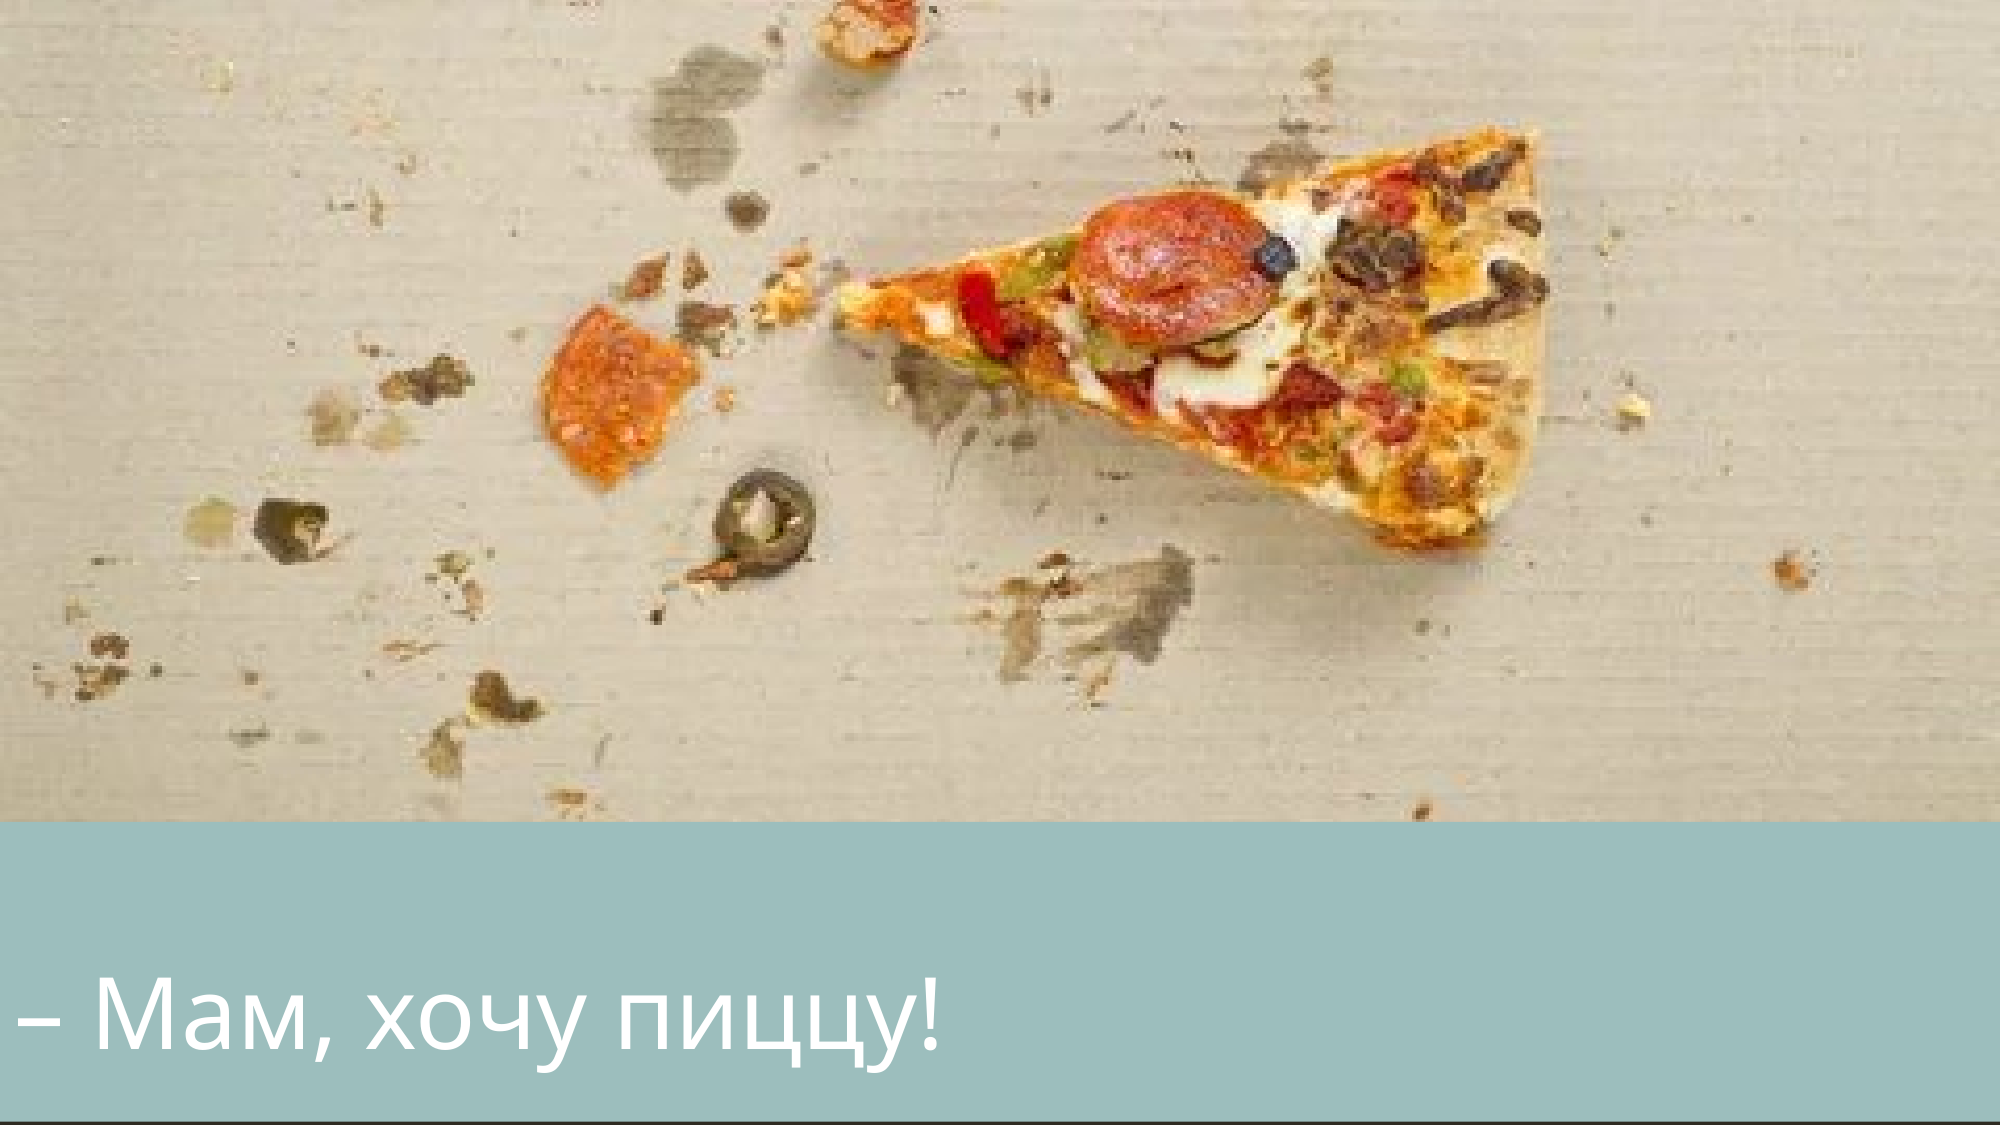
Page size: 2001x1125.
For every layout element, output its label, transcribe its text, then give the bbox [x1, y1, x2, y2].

text_box – Мам, хочу пиццу! [0, 905, 2000, 1122]
picture [0, 0, 2000, 894]
